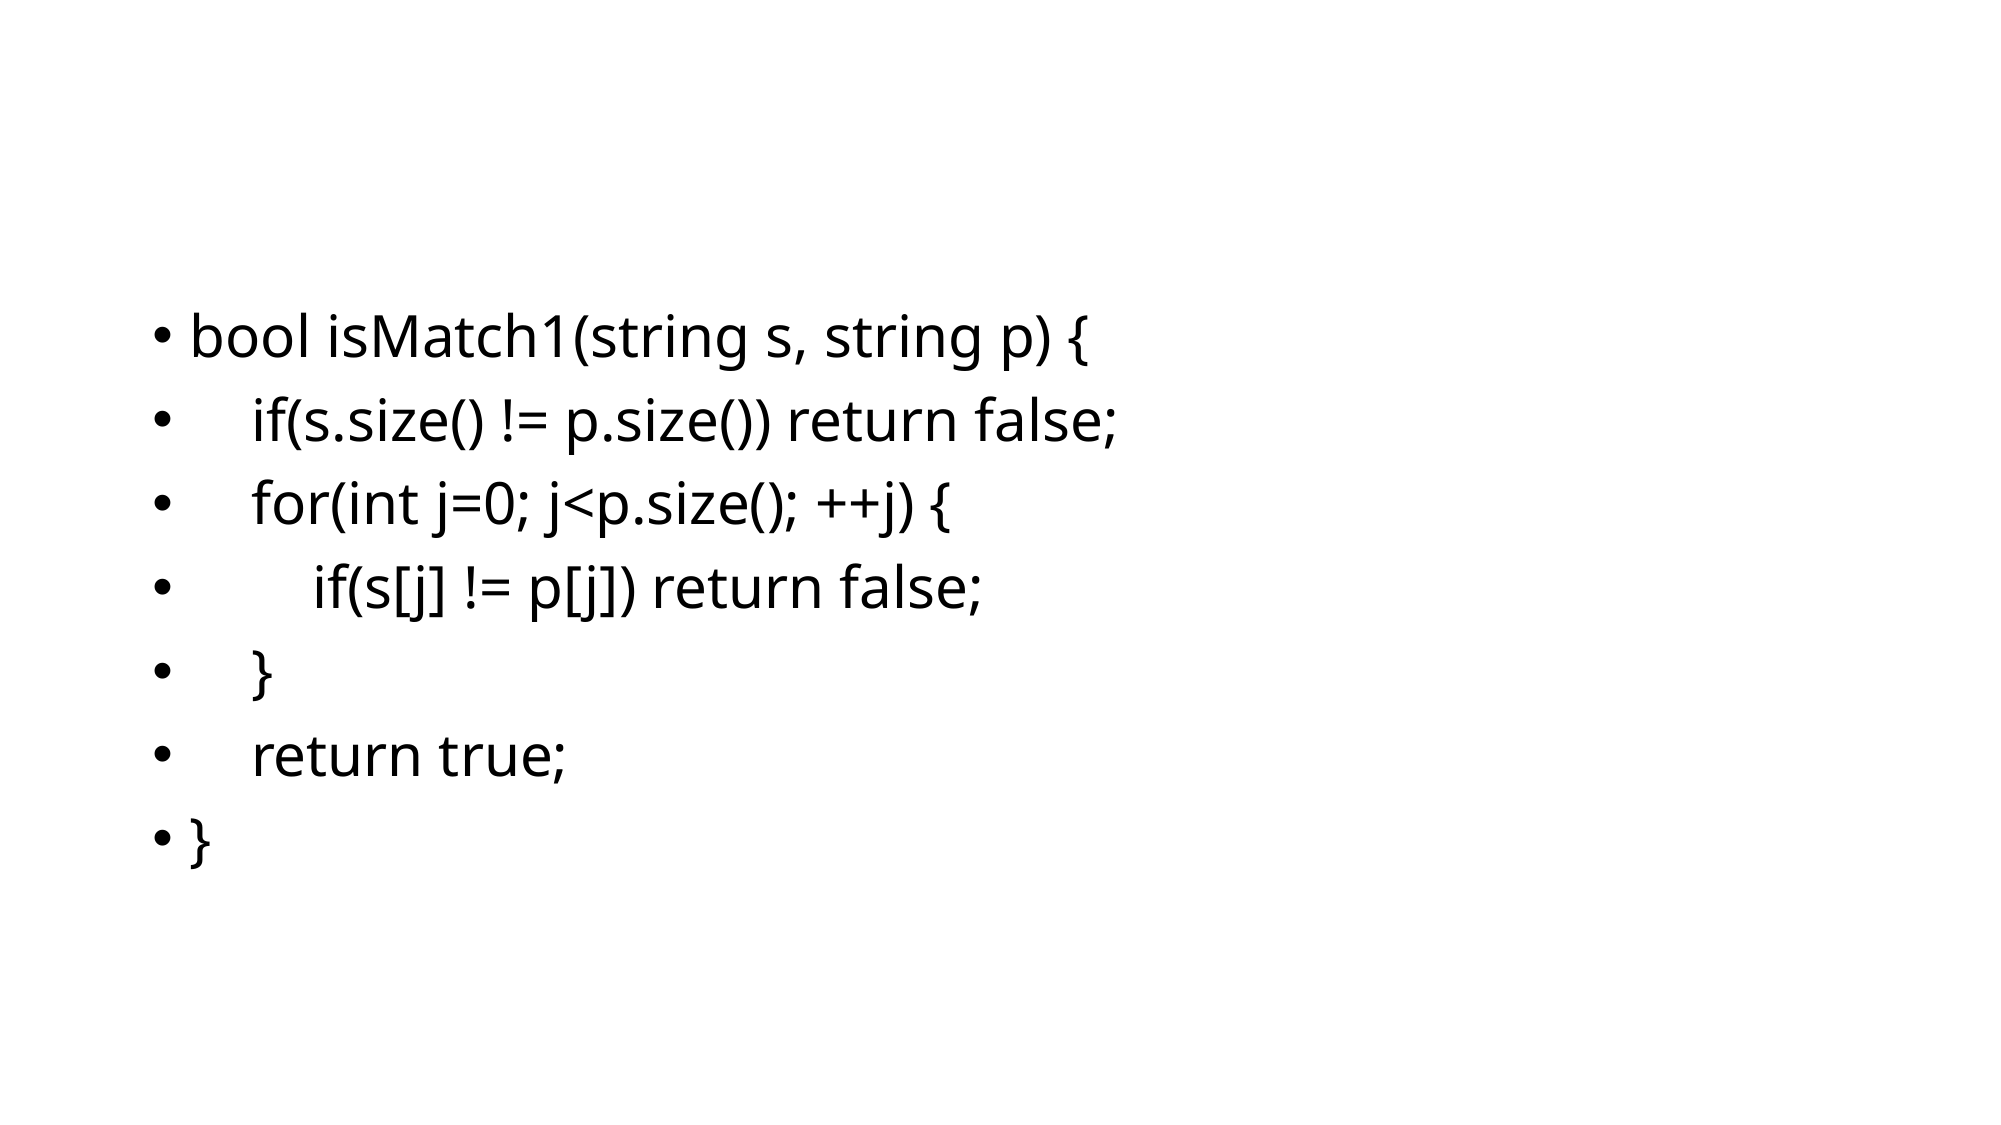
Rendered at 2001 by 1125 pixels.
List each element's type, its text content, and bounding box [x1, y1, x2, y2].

list bool isMatch1(string s, string p) { if(s.size() != p.size()) return false; for(int j=0; j<p.size(); ++j) { if(s[j] != p[j]) return false; } return true; } [137, 299, 1863, 1014]
